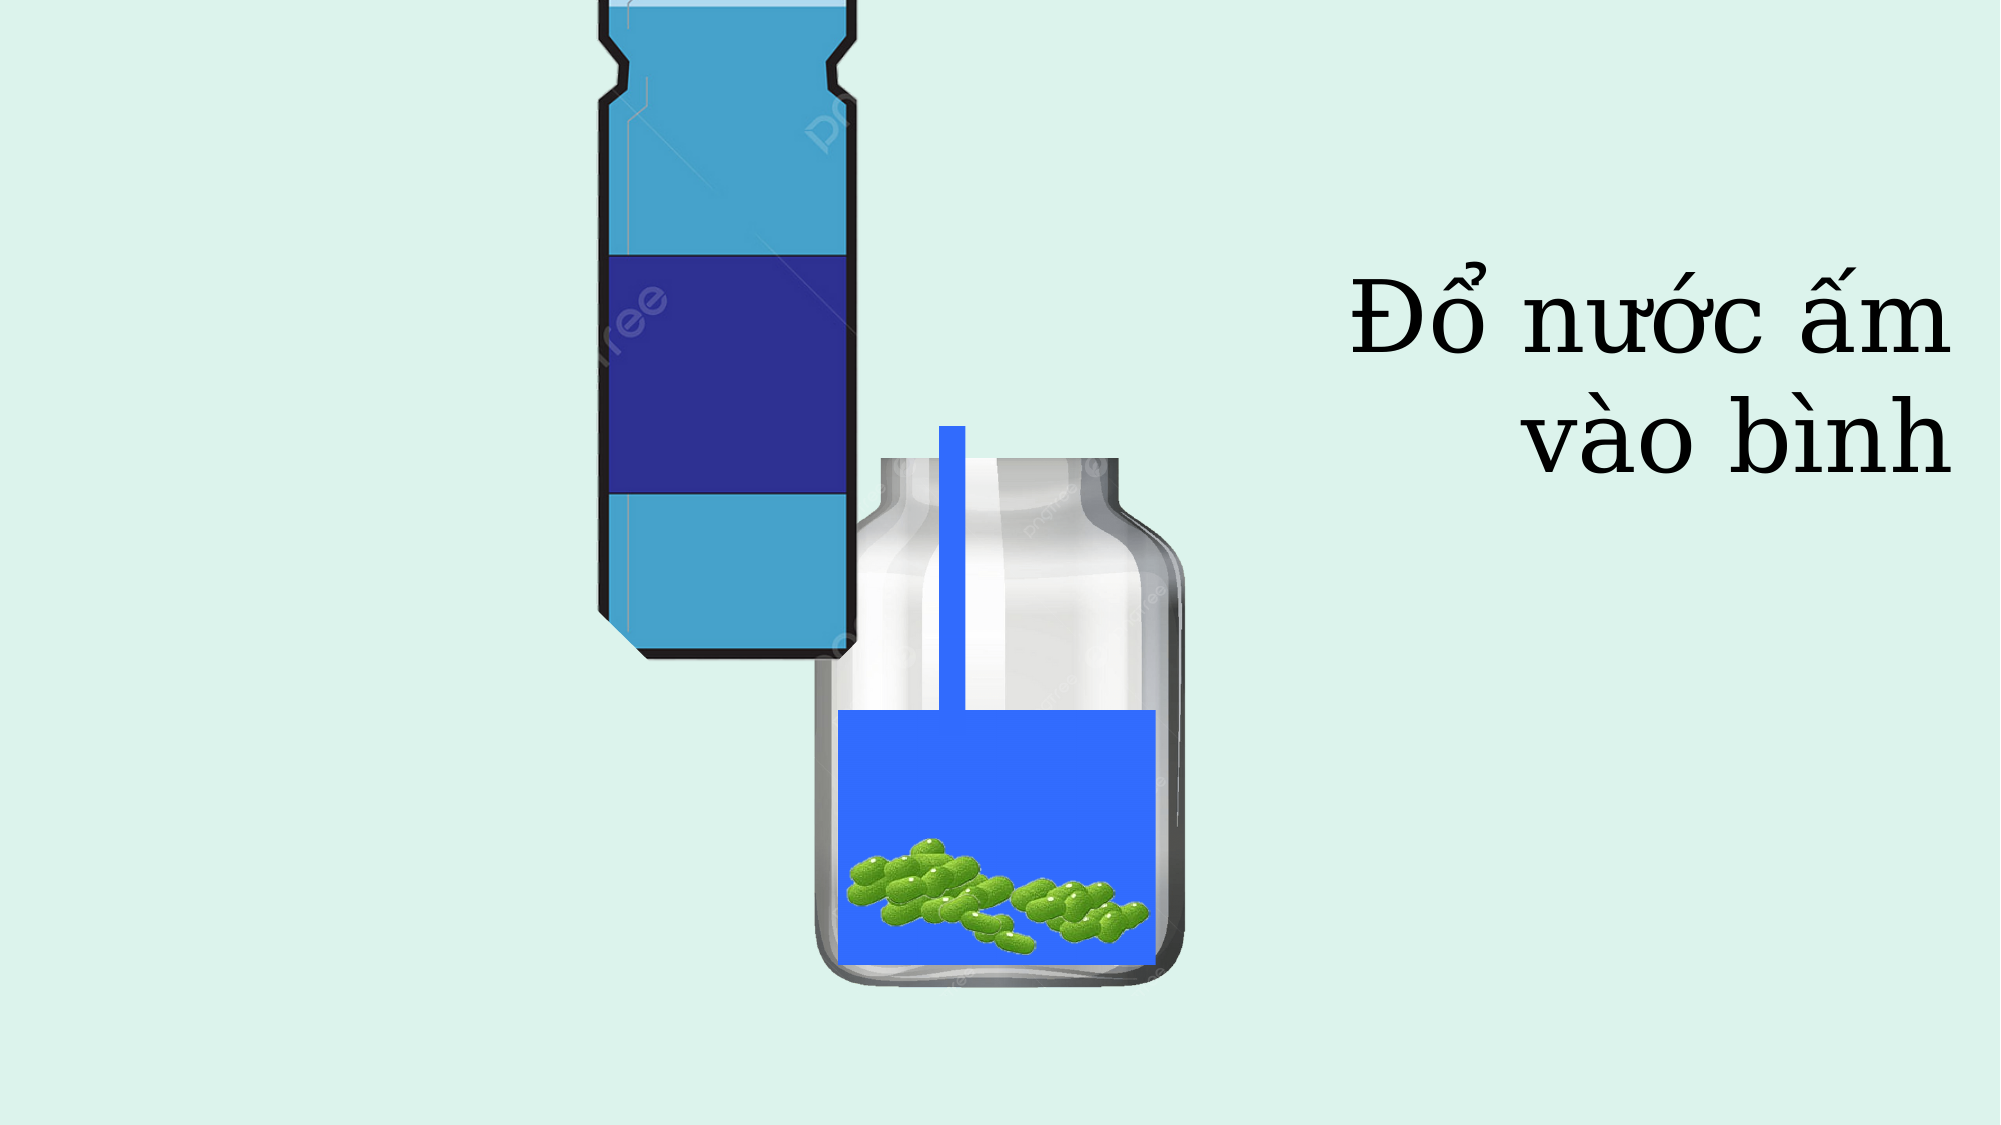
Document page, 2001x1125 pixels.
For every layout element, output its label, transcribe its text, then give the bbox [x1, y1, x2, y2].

text_box [966, 458, 1191, 996]
text_box [837, 710, 1156, 762]
text_box [938, 426, 966, 736]
text_box Đổ nước ấm vào bình [1185, 245, 1969, 501]
text_box [202, 0, 1278, 756]
text_box [789, 742, 1142, 1081]
text_box [809, 560, 938, 742]
text_box [823, 762, 1177, 1101]
